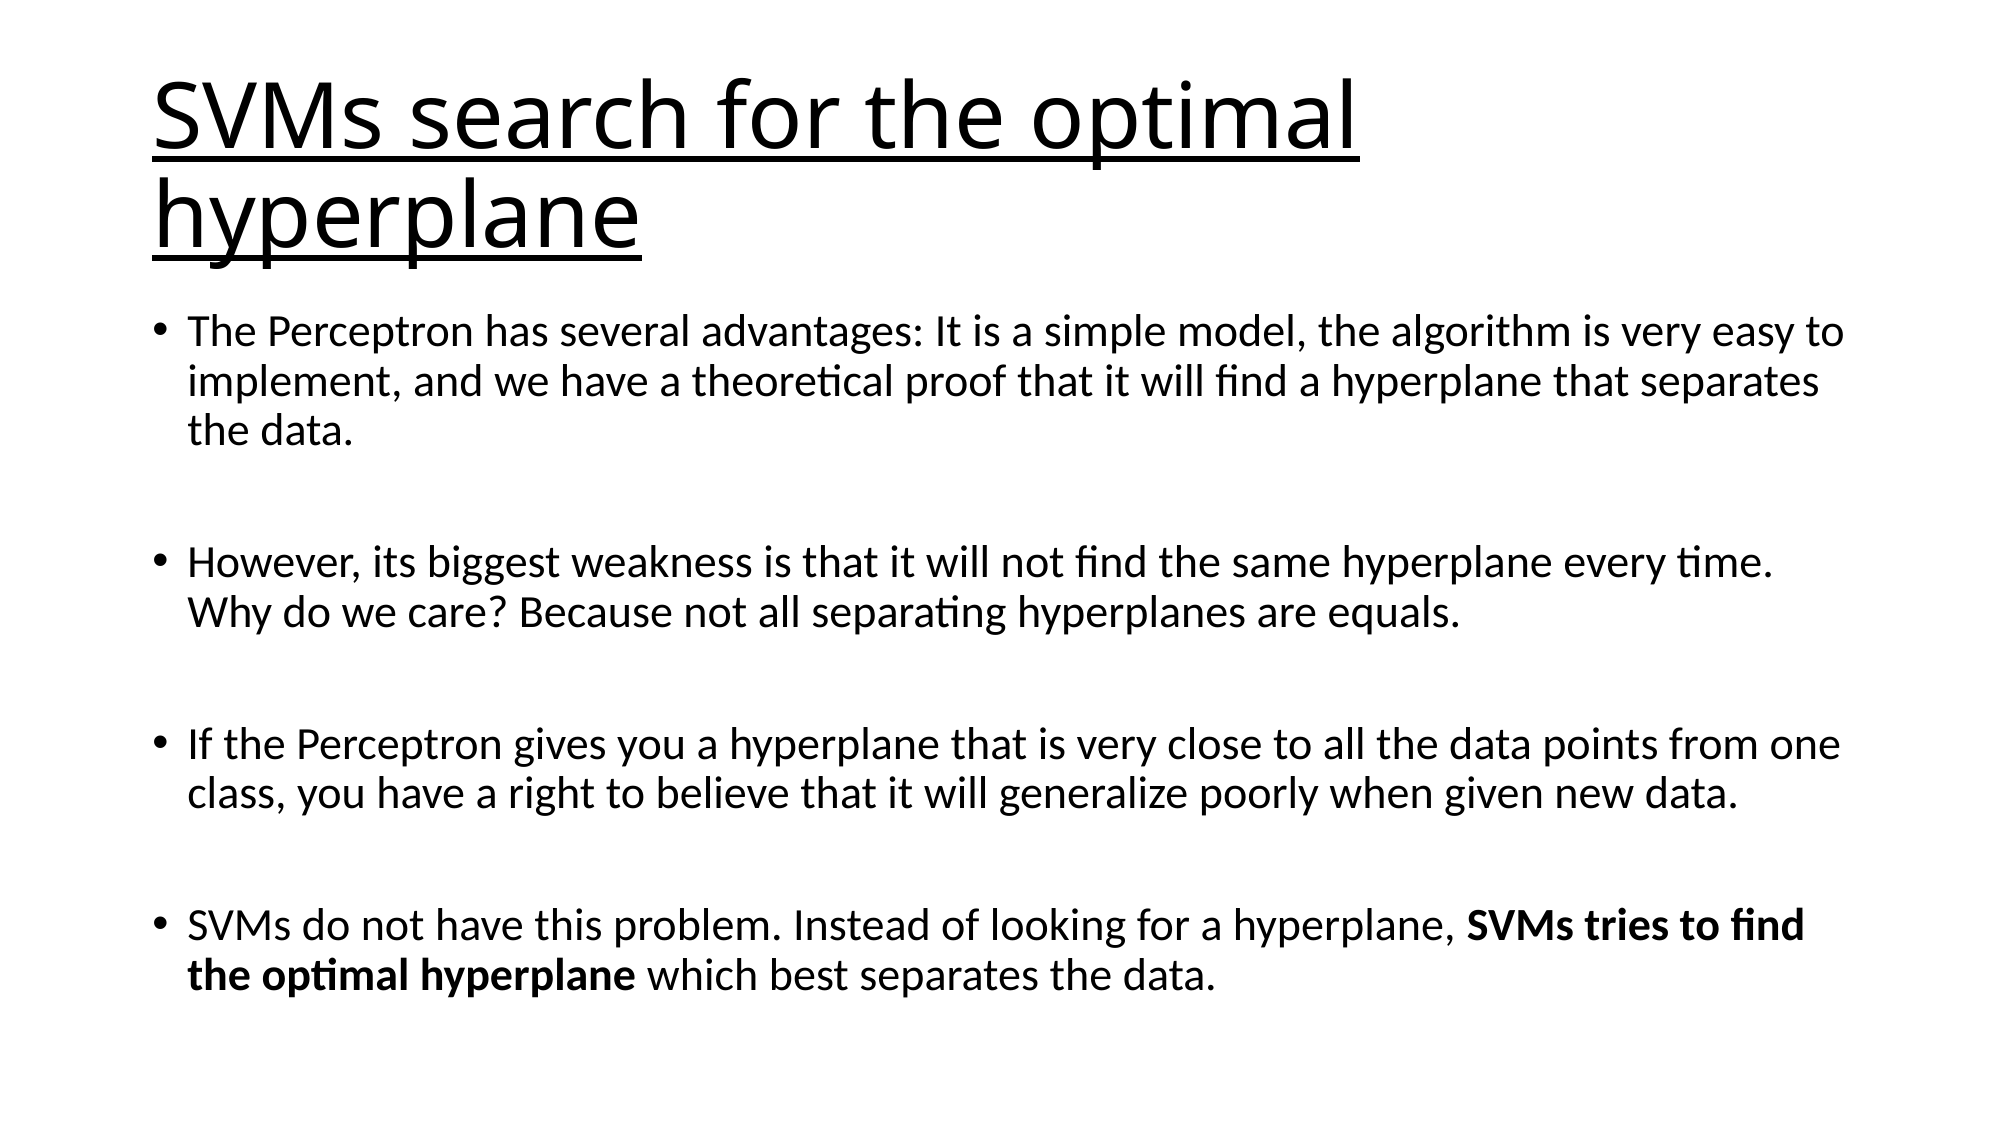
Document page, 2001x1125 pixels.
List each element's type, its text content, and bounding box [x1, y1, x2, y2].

title SVMs search for the optimal hyperplane [137, 59, 1863, 278]
list The Perceptron has several advantages: It is a simple model, the algorithm is very easy to implement, and we have a theoretical proof that it will find a hyperplane that separates the data. However, its biggest weakness is that it will not find the same hyperplane every time. Why do we care? Because not all separating hyperplanes are equals. If the Perceptron gives you a hyperplane that is very close to all the data points from one class, you have a right to believe that it will generalize poorly when given new data. SVMs do not have this problem. Instead of looking for a hyperplane, SVMs tries to find the optimal hyperplane which best separates the data. [137, 299, 1863, 1014]
